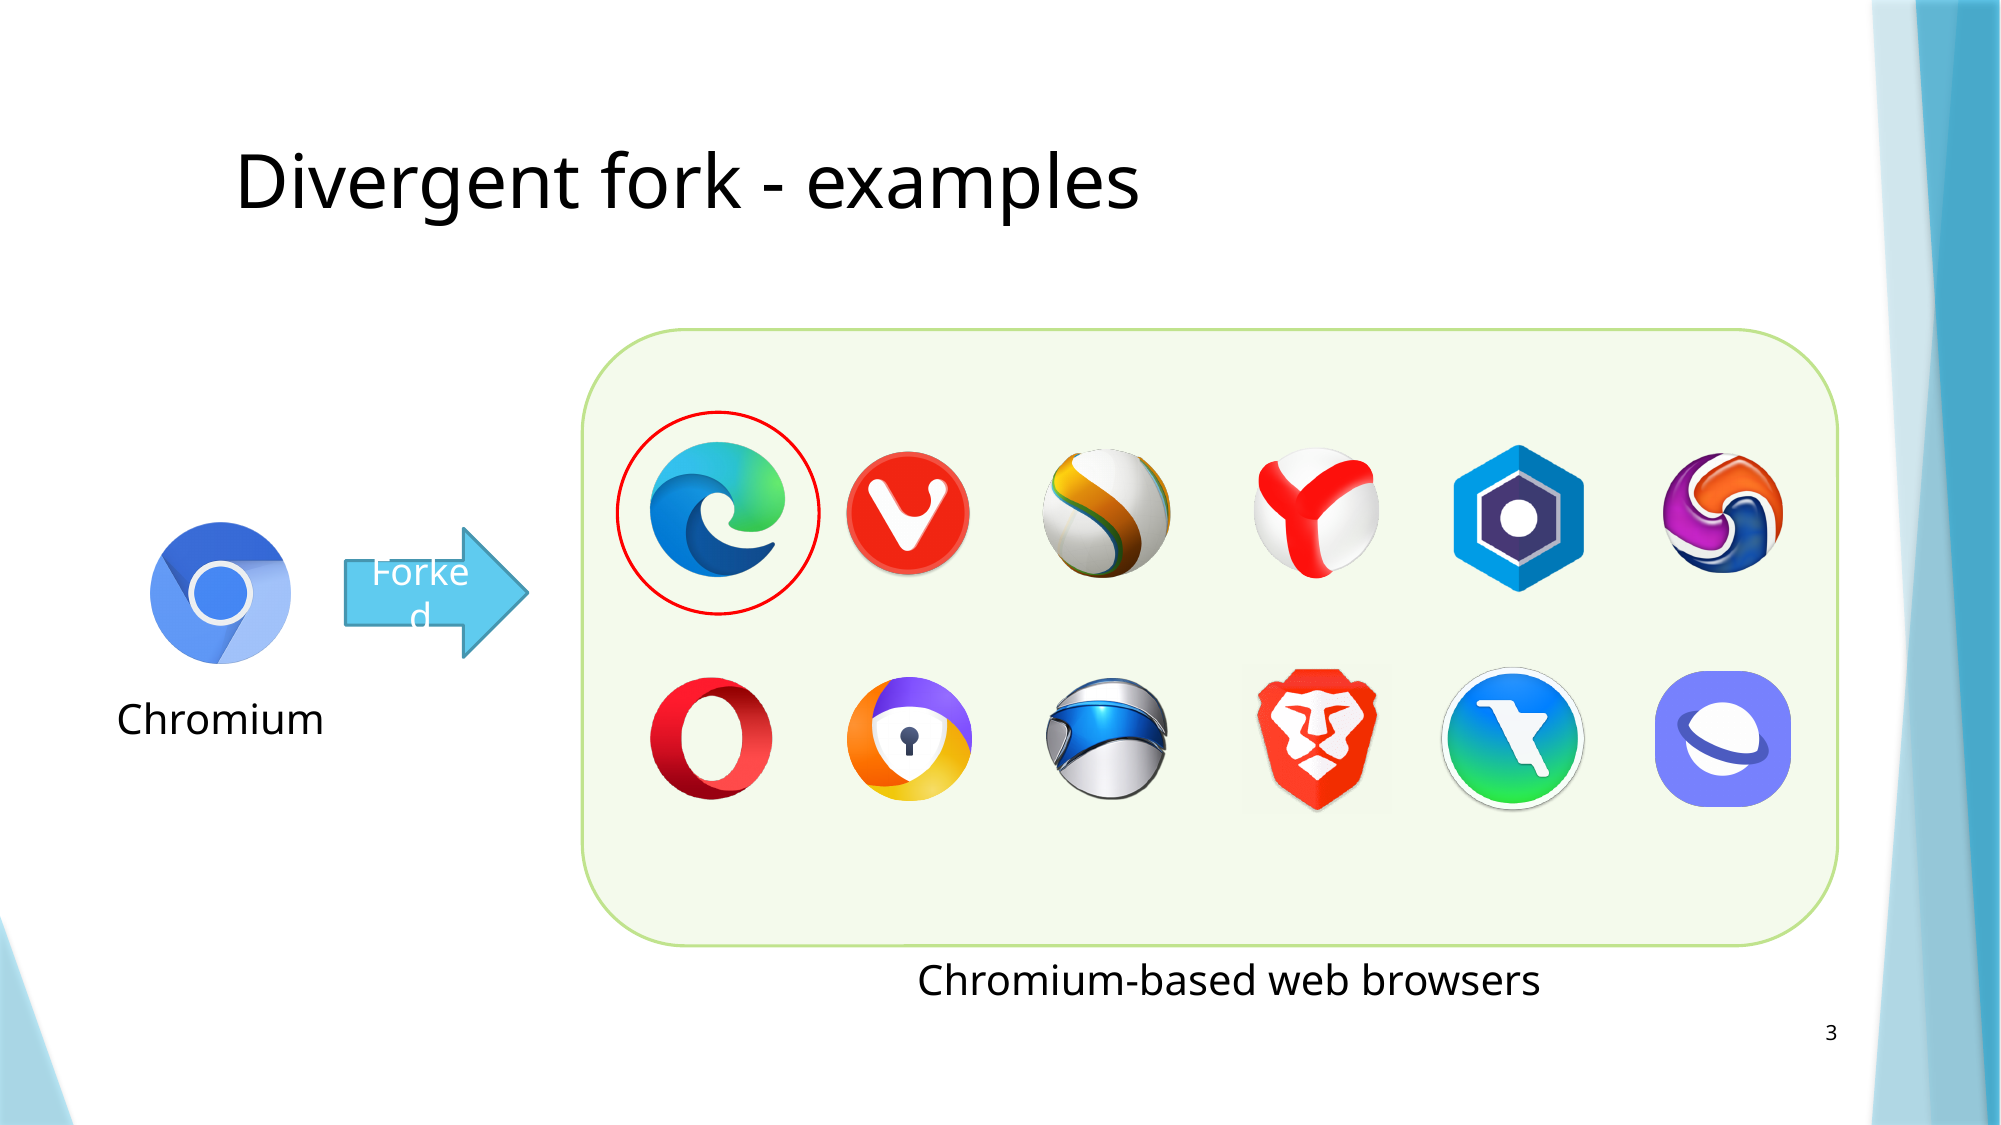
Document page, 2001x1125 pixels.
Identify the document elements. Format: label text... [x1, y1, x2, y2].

text_box [805, 458, 821, 568]
picture [847, 676, 972, 802]
text_box [667, 602, 770, 616]
text_box Chromium [101, 685, 340, 751]
picture [1045, 678, 1168, 801]
text_box Chromium-based web browsers [902, 948, 1557, 1011]
picture [612, 641, 809, 838]
title Divergent fork - examples [219, 69, 1780, 287]
picture [1654, 670, 1792, 808]
text_box [615, 464, 628, 562]
picture [1241, 664, 1392, 815]
slide_number 3 [1740, 1004, 1853, 1064]
picture [1437, 665, 1587, 815]
text_box [580, 328, 1840, 948]
picture [1244, 441, 1389, 585]
text_box Forked [343, 526, 530, 659]
picture [1042, 448, 1172, 578]
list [149, 522, 292, 664]
picture [1441, 441, 1596, 596]
picture [1662, 453, 1783, 574]
picture [838, 443, 979, 584]
text_box [666, 410, 771, 425]
picture [633, 425, 801, 593]
